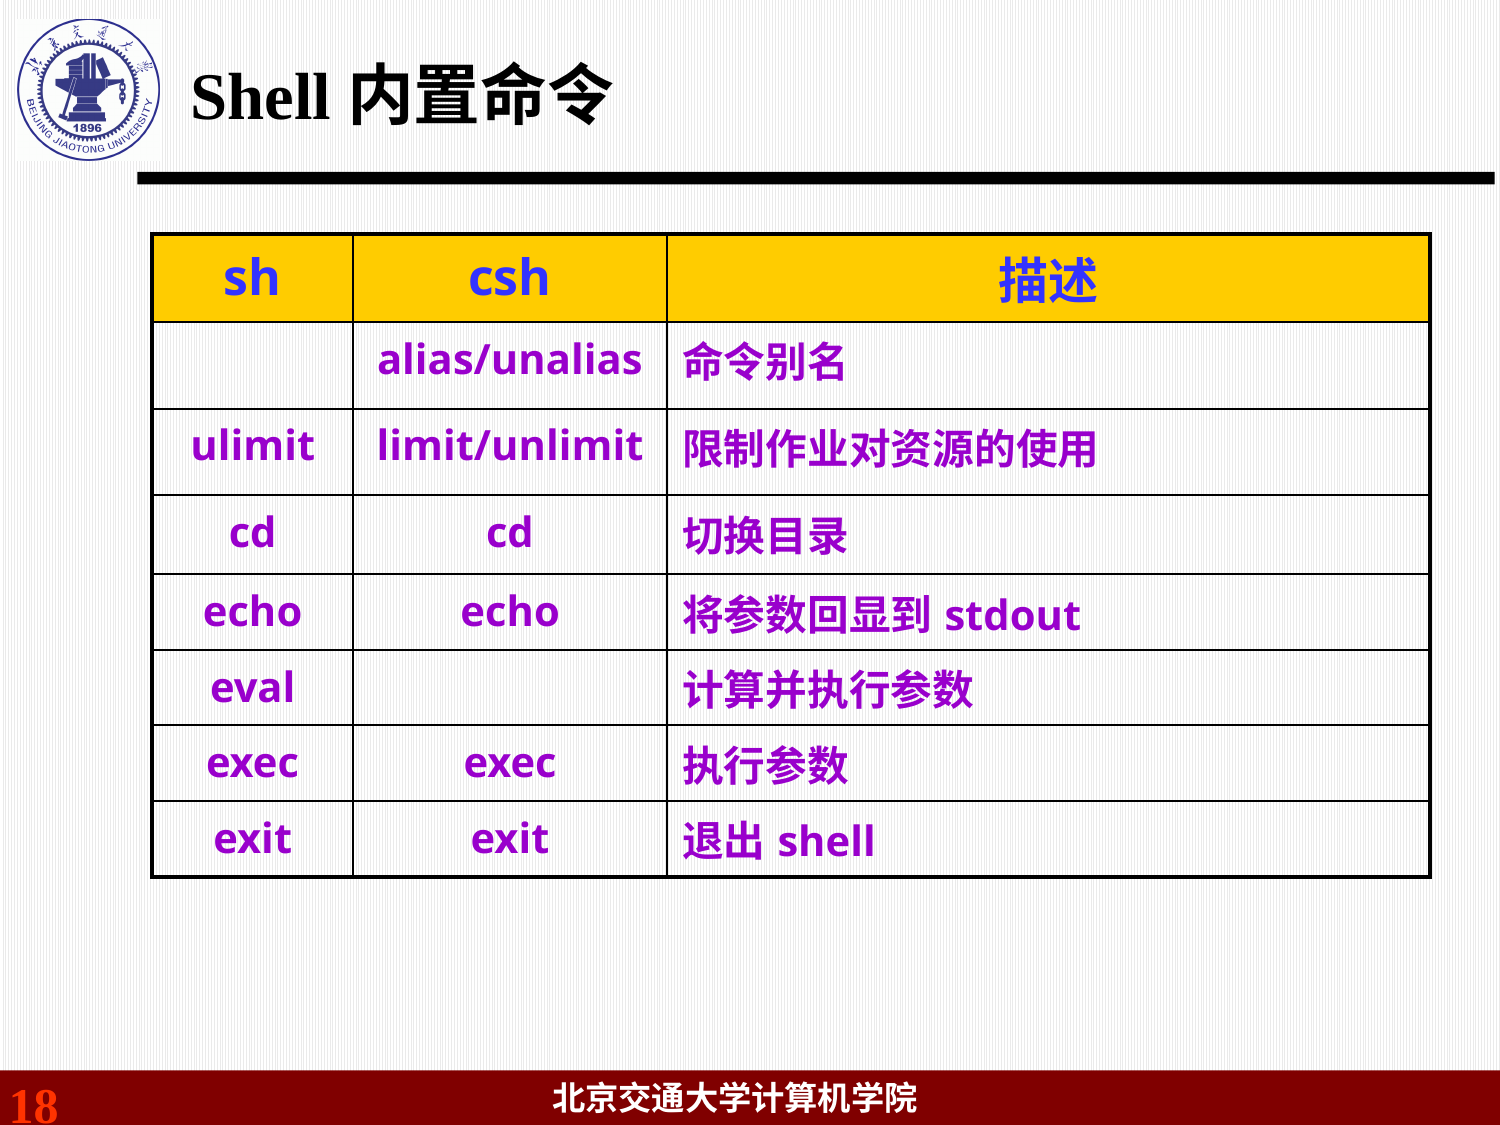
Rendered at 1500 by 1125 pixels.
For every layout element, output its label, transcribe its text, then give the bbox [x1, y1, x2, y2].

table_cell exit [154, 802, 352, 875]
table_header 描述 [668, 236, 1428, 321]
table_header sh [154, 236, 352, 321]
table_cell 切换目录 [668, 496, 1428, 573]
table_cell exit [354, 802, 666, 875]
table_cell [354, 651, 666, 724]
table_cell echo [154, 575, 352, 649]
table_cell eval [154, 651, 352, 724]
table_cell alias/unalias [354, 323, 666, 408]
table_cell [154, 323, 352, 408]
table_cell limit/unlimit [354, 410, 666, 494]
picture [17, 19, 160, 161]
table_cell echo [354, 575, 666, 649]
table_cell exec [154, 726, 352, 800]
table_cell 命令别名 [668, 323, 1428, 408]
table_cell cd [354, 496, 666, 573]
table_cell 退出shell [668, 802, 1428, 875]
table_header csh [354, 236, 666, 321]
table_cell 限制作业对资源的使用 [668, 410, 1428, 494]
table_cell exec [354, 726, 666, 800]
table_cell 执行参数 [668, 726, 1428, 800]
table_cell cd [154, 496, 352, 573]
slide_number 18 [0, 1065, 91, 1121]
table_cell 将参数回显到stdout [668, 575, 1428, 649]
table_cell 计算并执行参数 [668, 651, 1428, 724]
table_cell ulimit [154, 410, 352, 494]
title Shell内置命令 [175, 45, 1425, 232]
